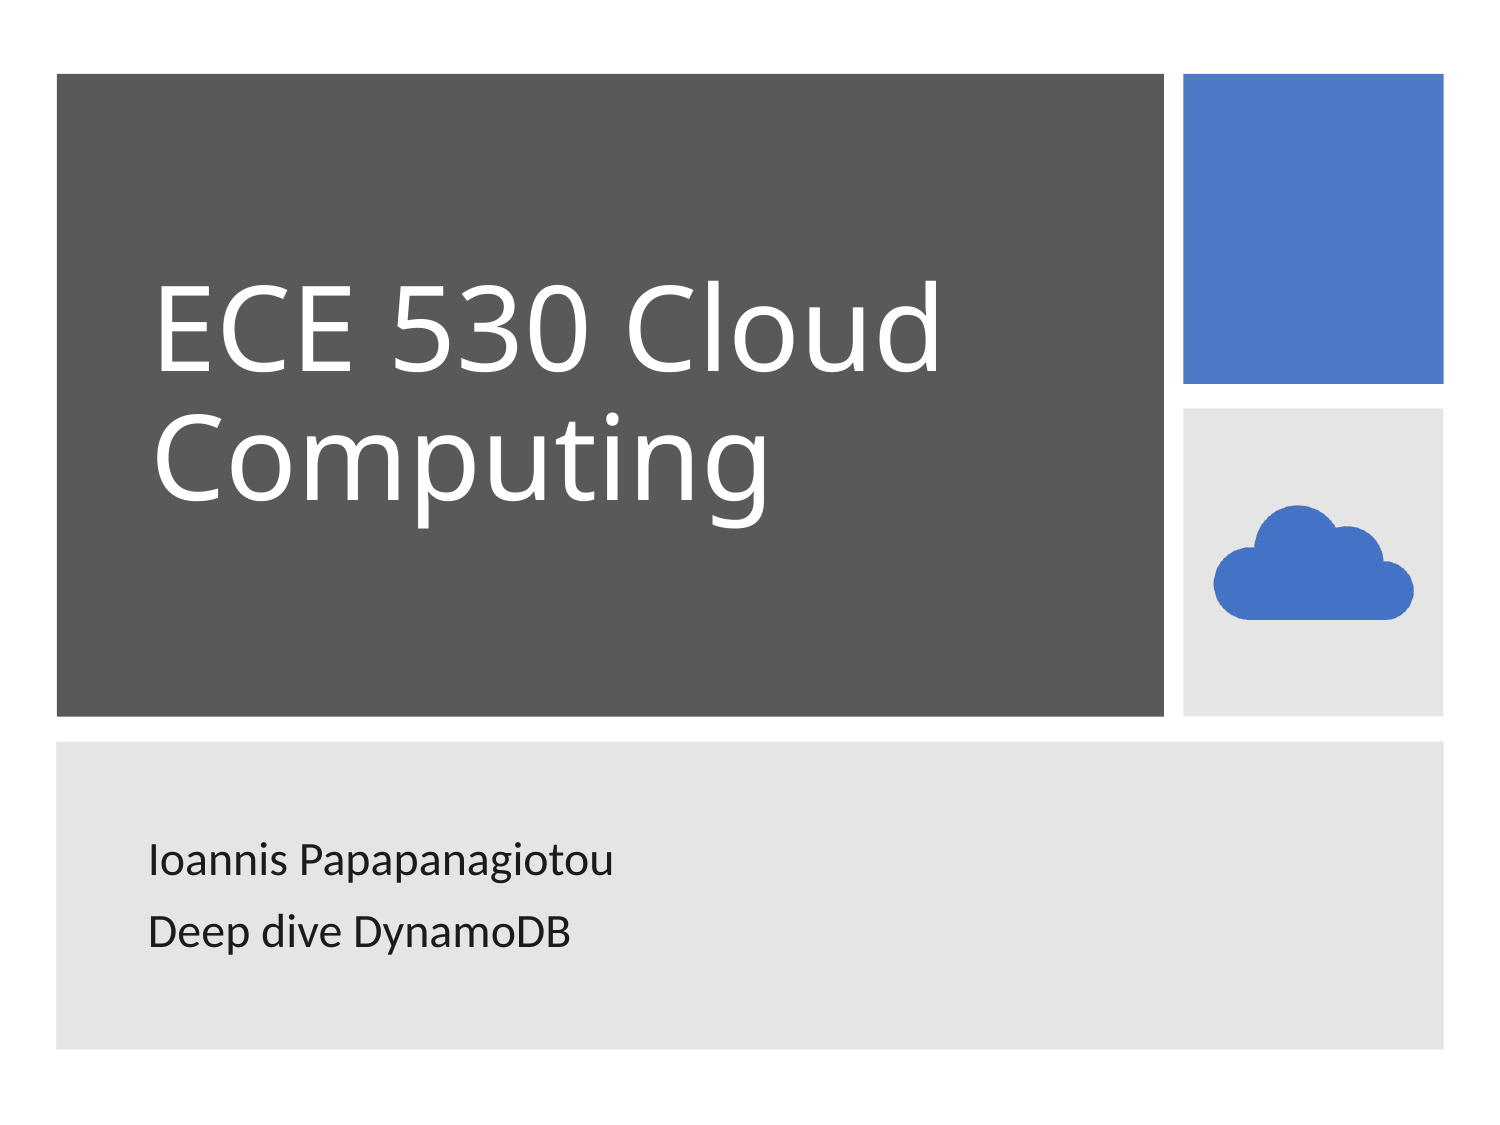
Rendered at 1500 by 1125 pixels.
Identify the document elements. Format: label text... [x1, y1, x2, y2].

text_box [1182, 407, 1444, 717]
text_box [55, 741, 1445, 1051]
title ECE 530 Cloud Computing [135, 182, 1082, 613]
text_box [1182, 73, 1445, 385]
text_box [56, 73, 1165, 718]
picture [1201, 450, 1426, 675]
subtitle Ioannis Papapanagiotou Deep dive DynamoDB [132, 794, 1365, 997]
